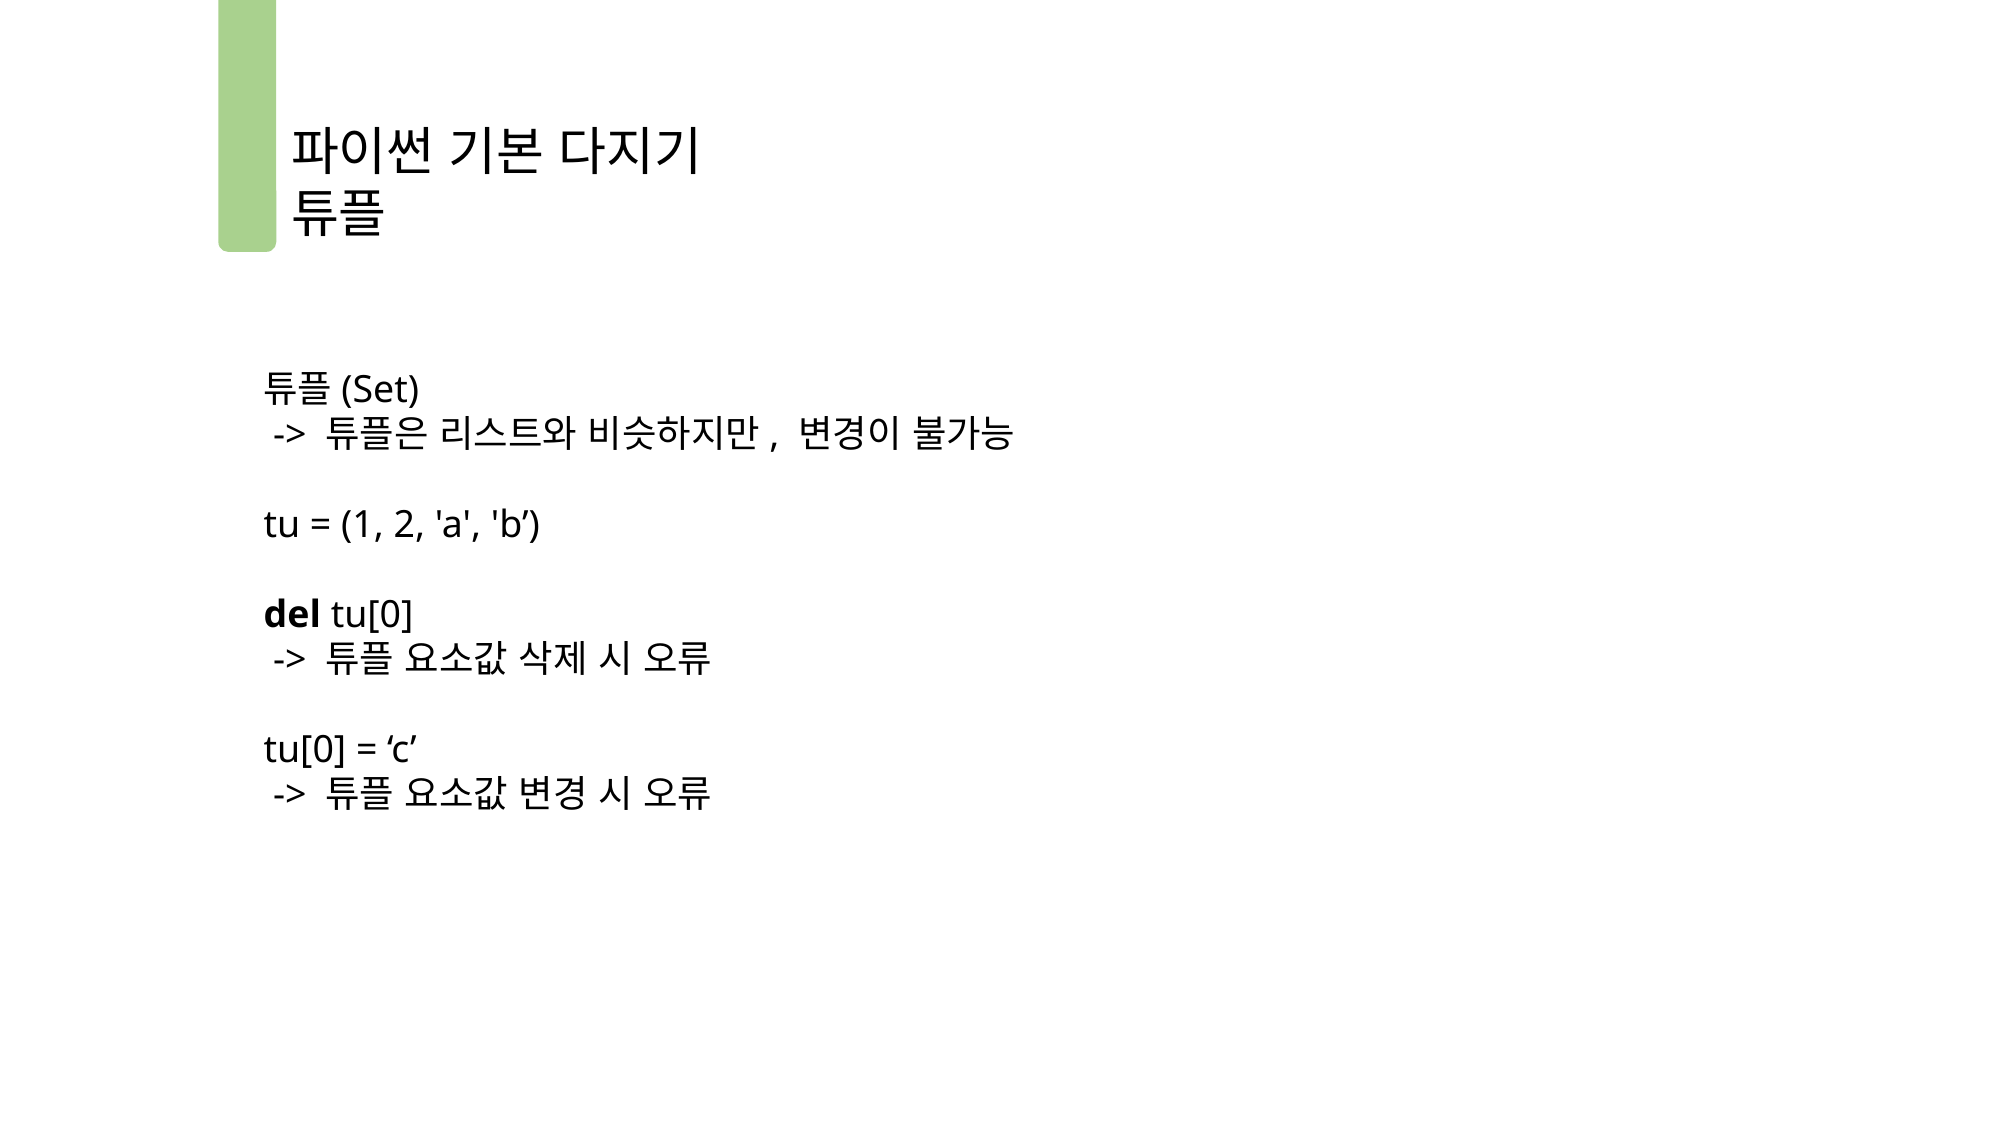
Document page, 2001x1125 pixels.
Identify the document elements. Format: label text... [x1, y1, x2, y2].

text_box [217, 0, 278, 253]
text_box 파이썬 기본 다지기 튜플 [276, 110, 1000, 251]
text_box 튜플(Set) -> 튜플은 리스트와 비슷하지만, 변경이 불가능 tu = (1, 2, 'a', 'b’) del tu[0] -> 튜플 요소값 삭제 시 오류 tu[0] = ‘c’ -> 튜플 요소값 변경 시 오류 [248, 357, 1752, 823]
